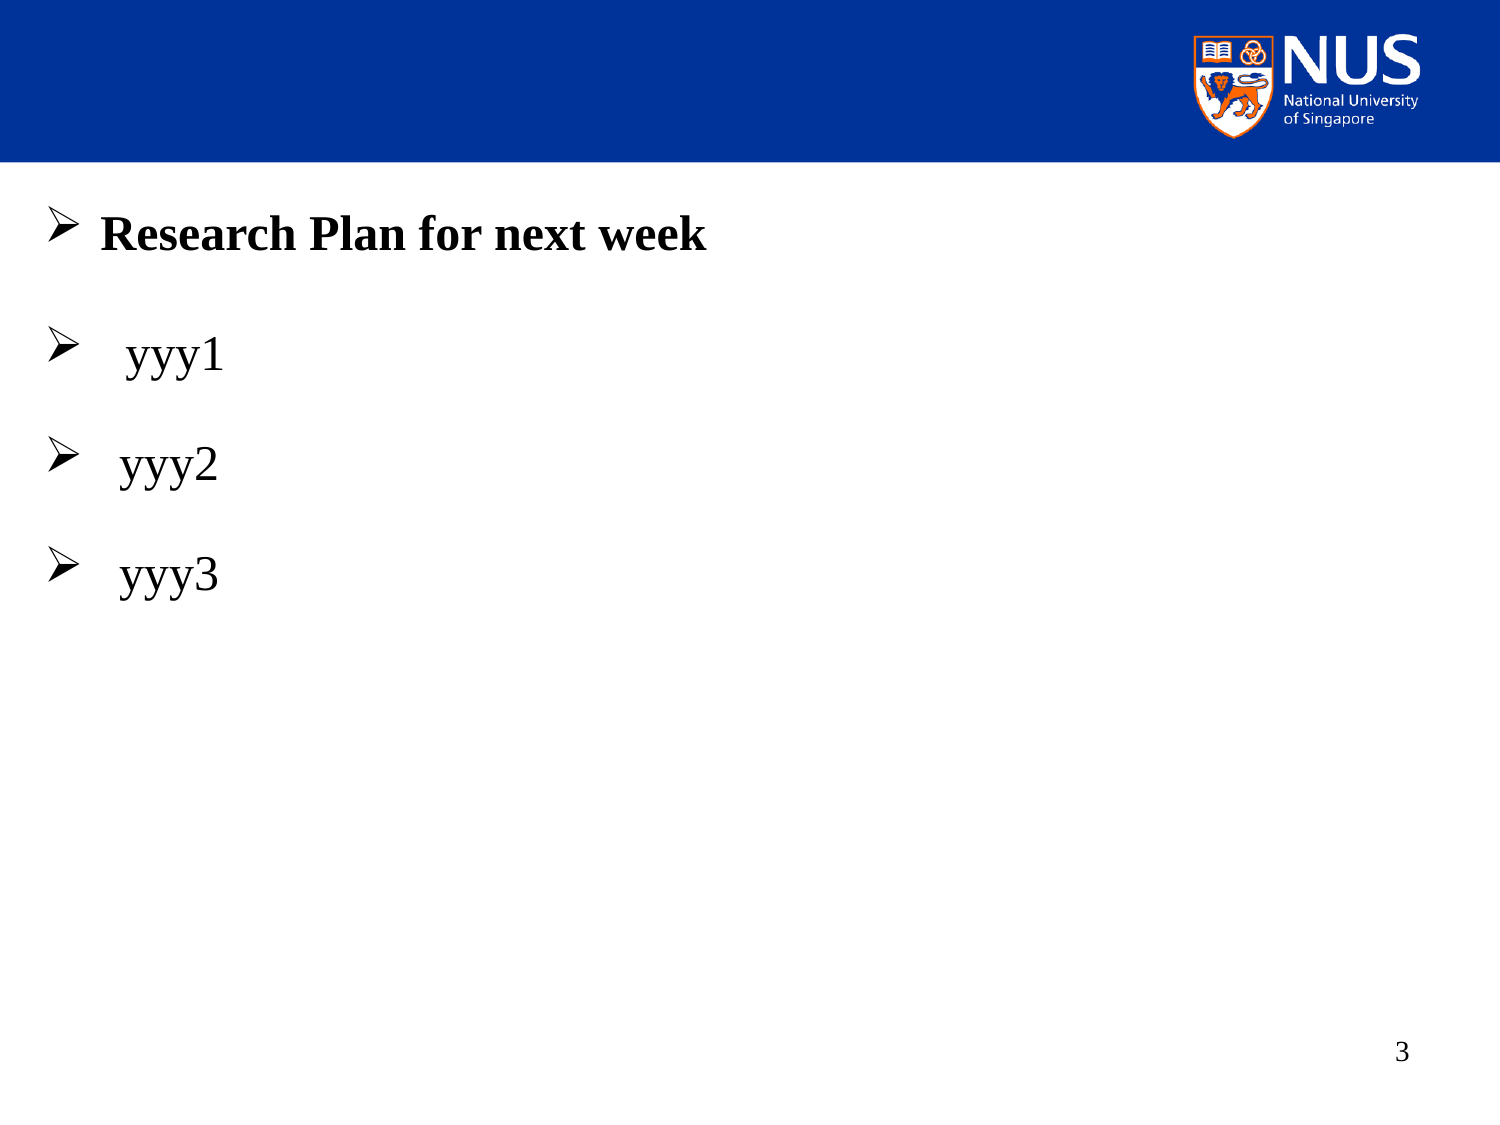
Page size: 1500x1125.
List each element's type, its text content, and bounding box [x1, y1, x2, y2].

picture [1187, 24, 1438, 69]
text_box Research Plan for next week yyy1 yyy2 yyy3 [29, 193, 1490, 669]
text_box [399, 69, 1500, 458]
slide_number 3 [1074, 1024, 1426, 1103]
